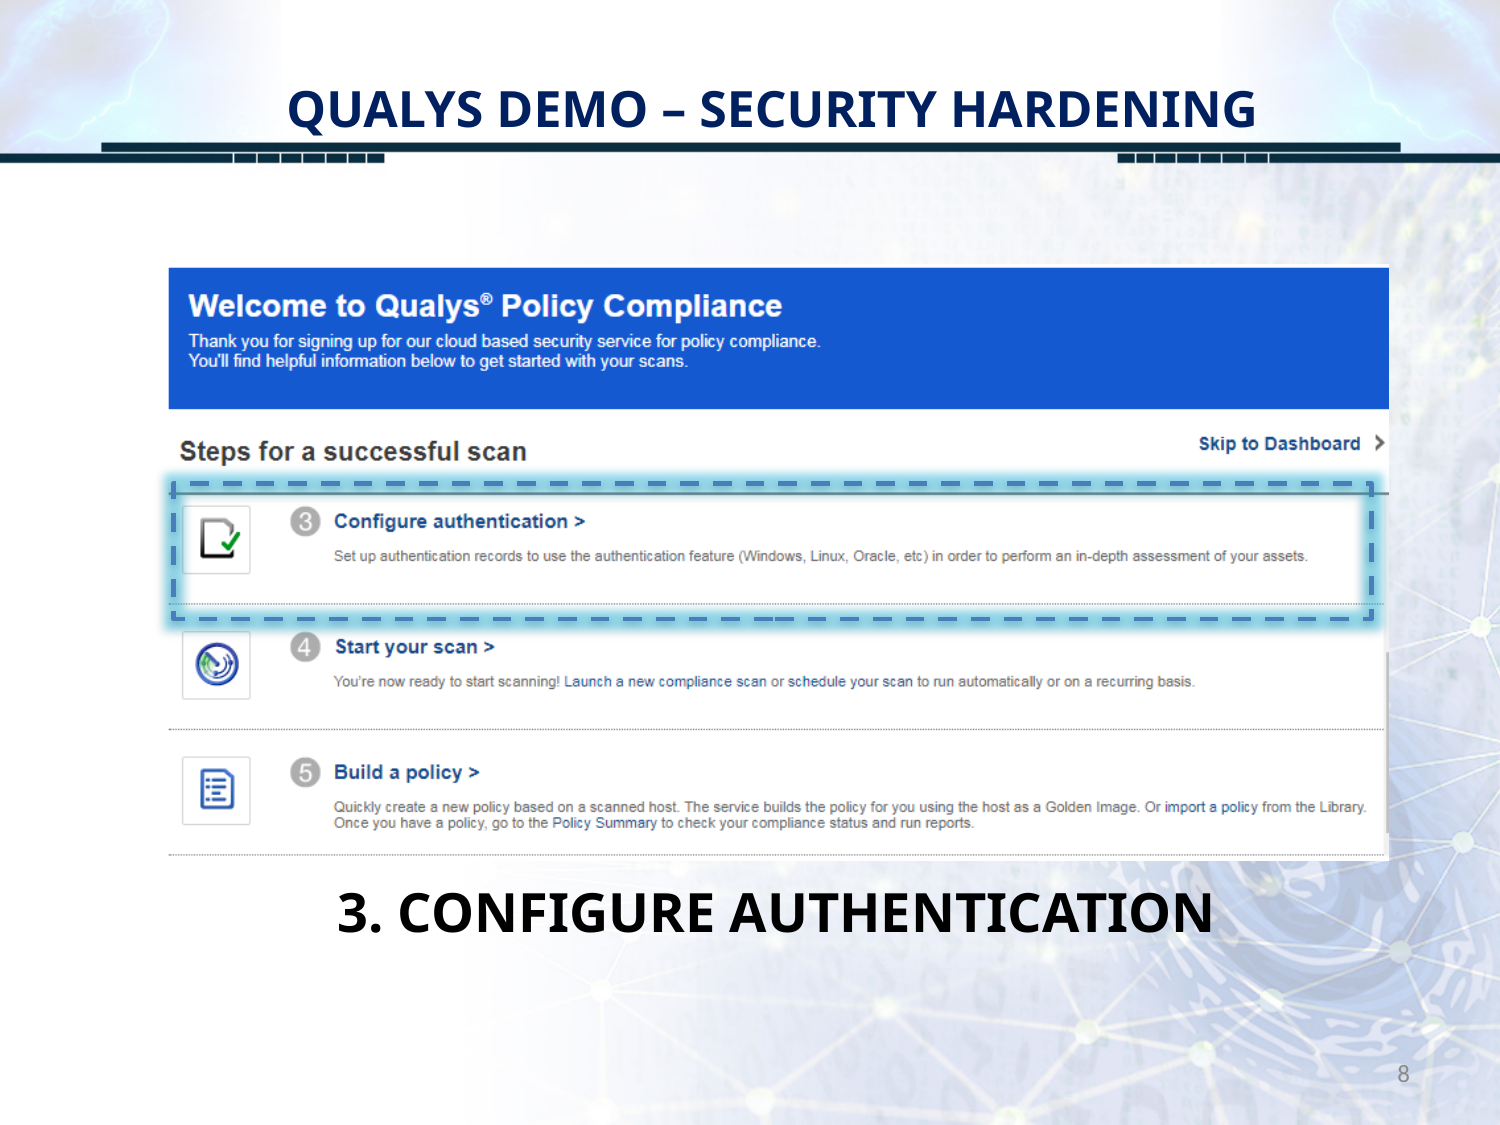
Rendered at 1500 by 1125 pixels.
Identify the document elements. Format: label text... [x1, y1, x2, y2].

slide_number 8 [1074, 1042, 1425, 1103]
text_box 3. CONFIGURE AUTHENTICATION [322, 871, 1232, 952]
picture [0, 0, 1500, 1125]
title QUALYS DEMO – SECURITY HARDENING [97, 34, 1448, 182]
